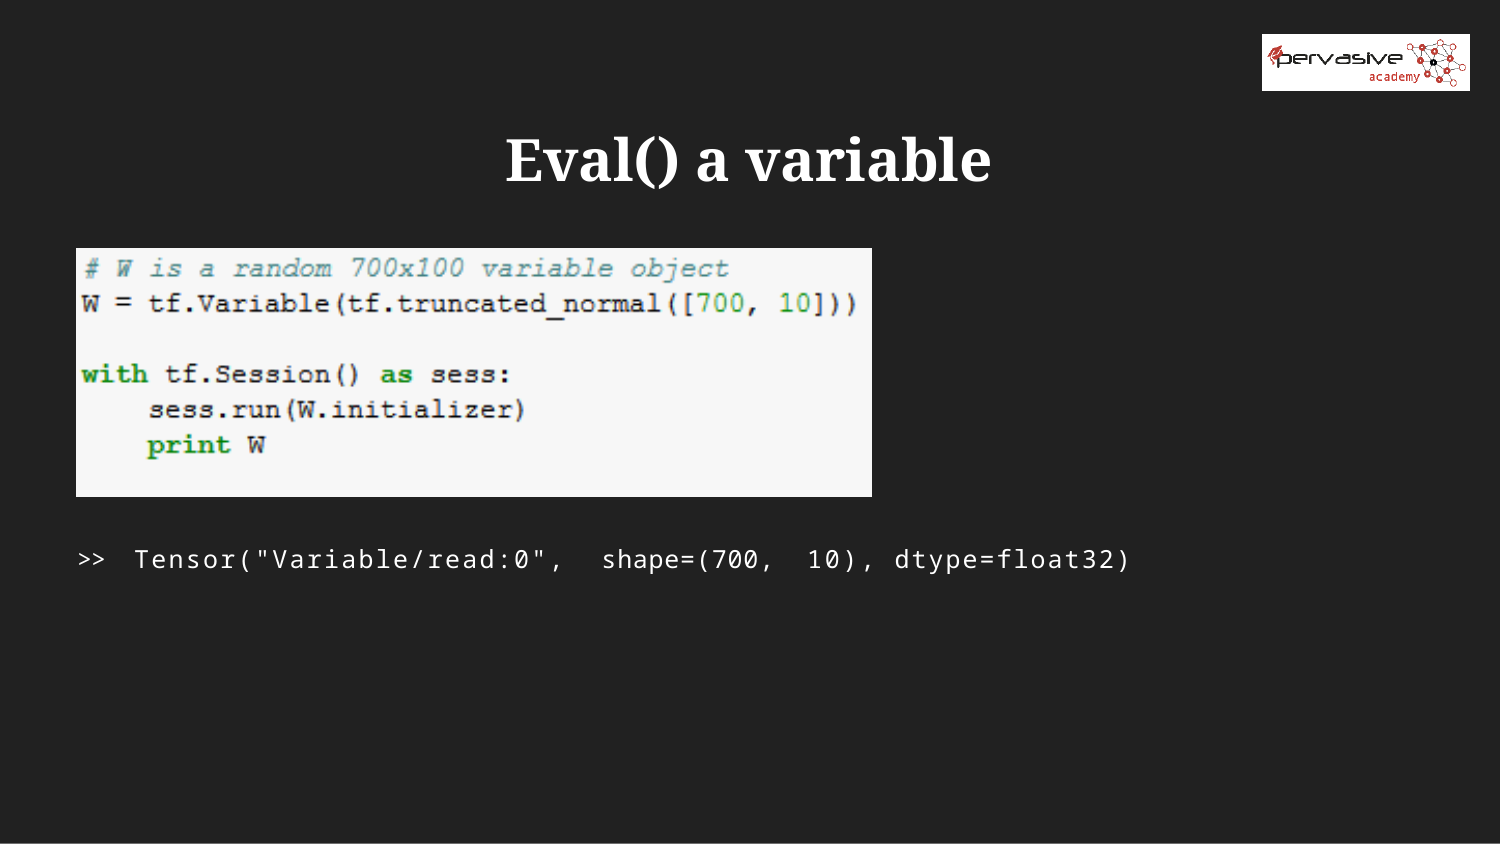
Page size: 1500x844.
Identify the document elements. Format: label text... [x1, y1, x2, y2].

text_box >> Tensor("Variable/read:0", shape=(700, 10), dtype=float32) [75, 496, 1325, 574]
title Eval() a variable [503, 121, 999, 265]
picture [76, 248, 872, 498]
picture [1262, 34, 1470, 91]
